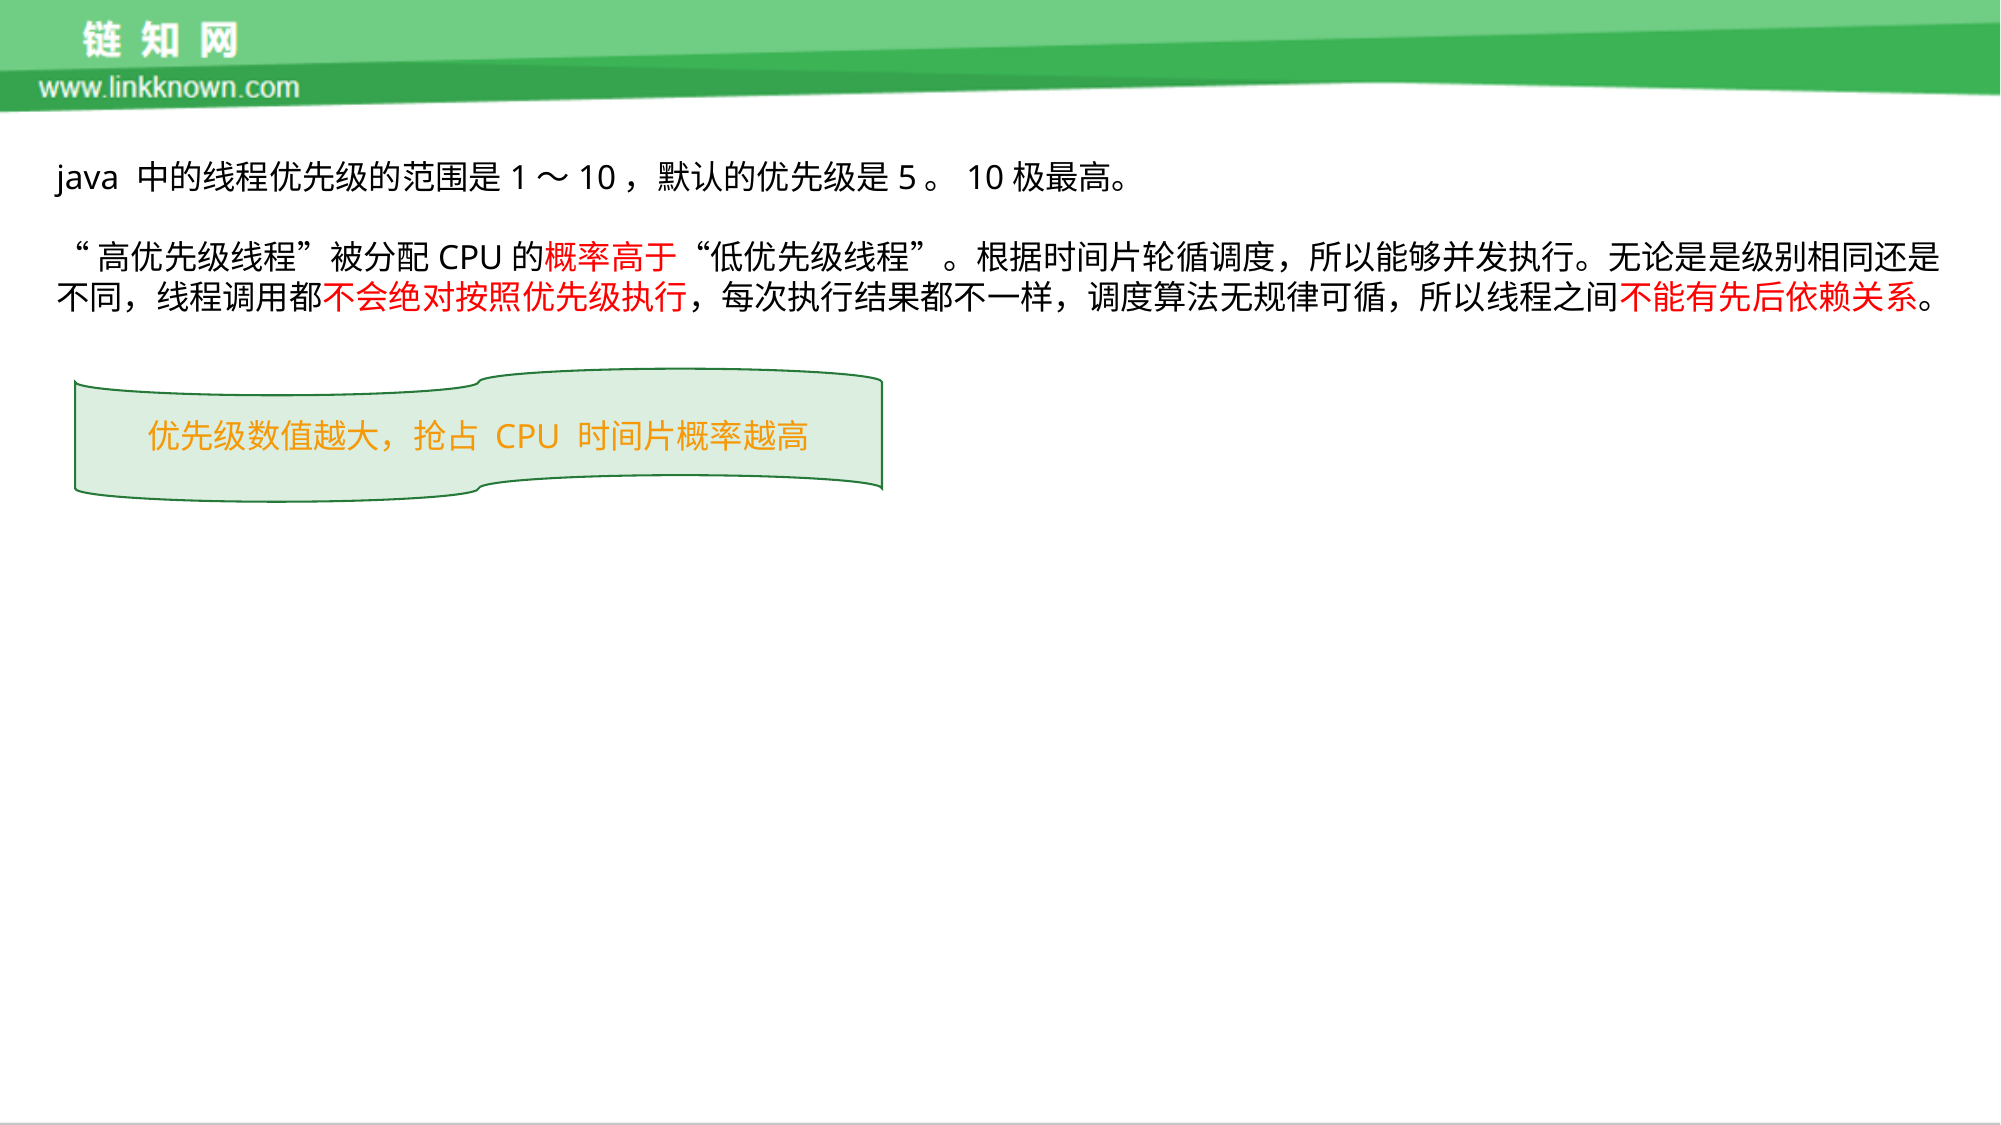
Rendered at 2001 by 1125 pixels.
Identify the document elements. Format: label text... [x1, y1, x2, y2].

text_box java 中的线程优先级的范围是1～10，默认的优先级是5。10极最高。 “高优先级线程”被分配CPU的概率高于“低优先级线程”。根据时间片轮循调度，所以能够并发执行。无论是是级别相同还是不同，线程调用都不会绝对按照优先级执行，每次执行结果都不一样，调度算法无规律可循，所以线程之间不能有先后依赖关系。 [41, 148, 1958, 324]
picture [0, 0, 2001, 1125]
text_box 优先级数值越大，抢占 CPU 时间片概率越高 [74, 367, 884, 503]
